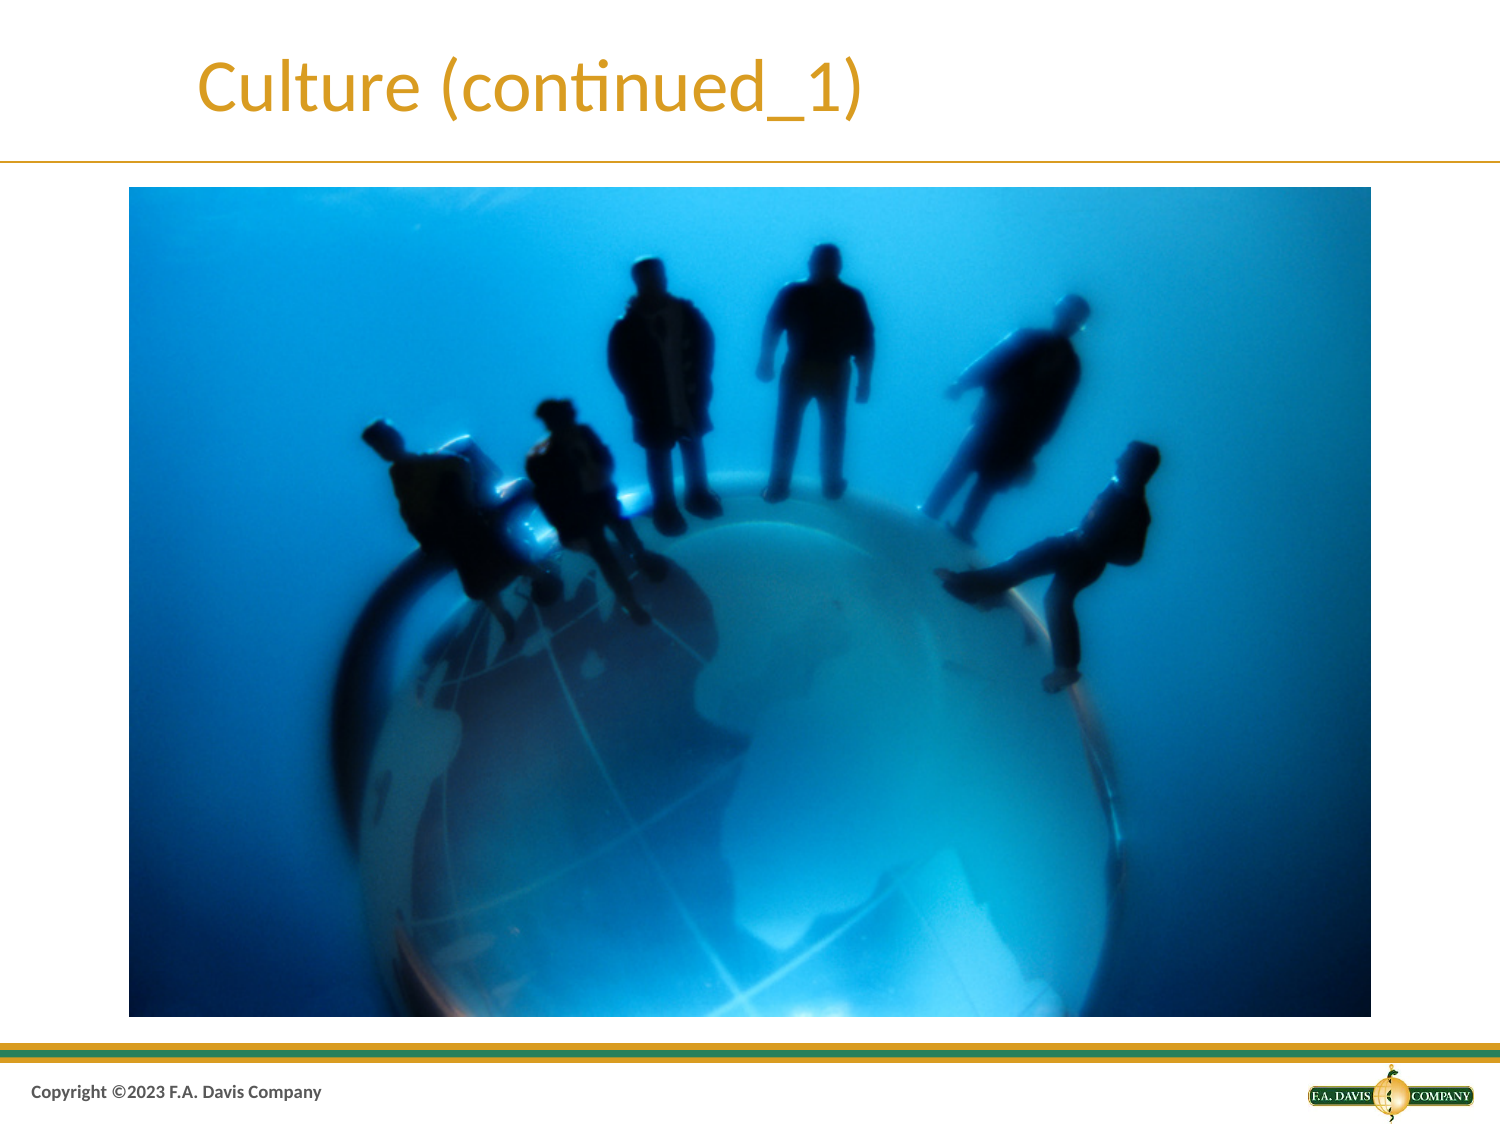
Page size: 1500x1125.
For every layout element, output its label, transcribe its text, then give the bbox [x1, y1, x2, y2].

picture [0, 1043, 1500, 1050]
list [129, 187, 1371, 1017]
picture [1308, 1064, 1474, 1124]
picture [0, 1058, 1500, 1063]
title Culture (continued_1) [148, 38, 1500, 136]
